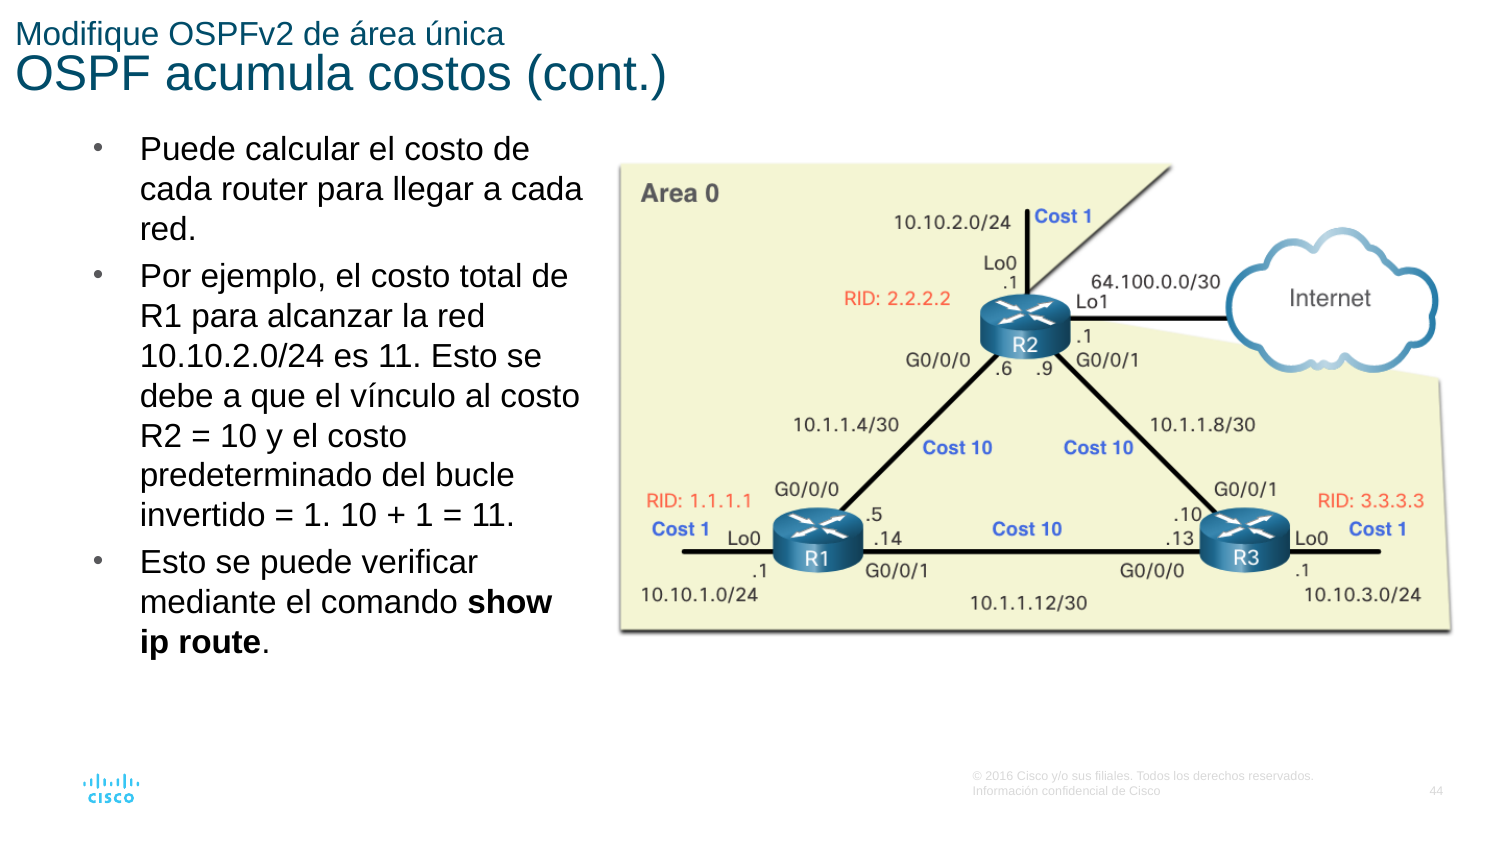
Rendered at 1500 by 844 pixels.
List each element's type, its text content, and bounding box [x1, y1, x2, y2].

list Puede calcular el costo de cada router para llegar a cada red. Por ejemplo, el costo total de R1 para alcanzar la red 10.10.2.0/24 es 11. Esto se debe a que el vínculo al costo R2 = 10 y el costo predeterminado del bucle invertido = 1. 10 + 1 = 11. Esto se puede verificar mediante el comando show ip route. [77, 120, 600, 726]
title Modifique OSPFv2 de área única OSPF acumula costos (cont.) [0, 0, 1369, 121]
picture [612, 156, 1458, 643]
